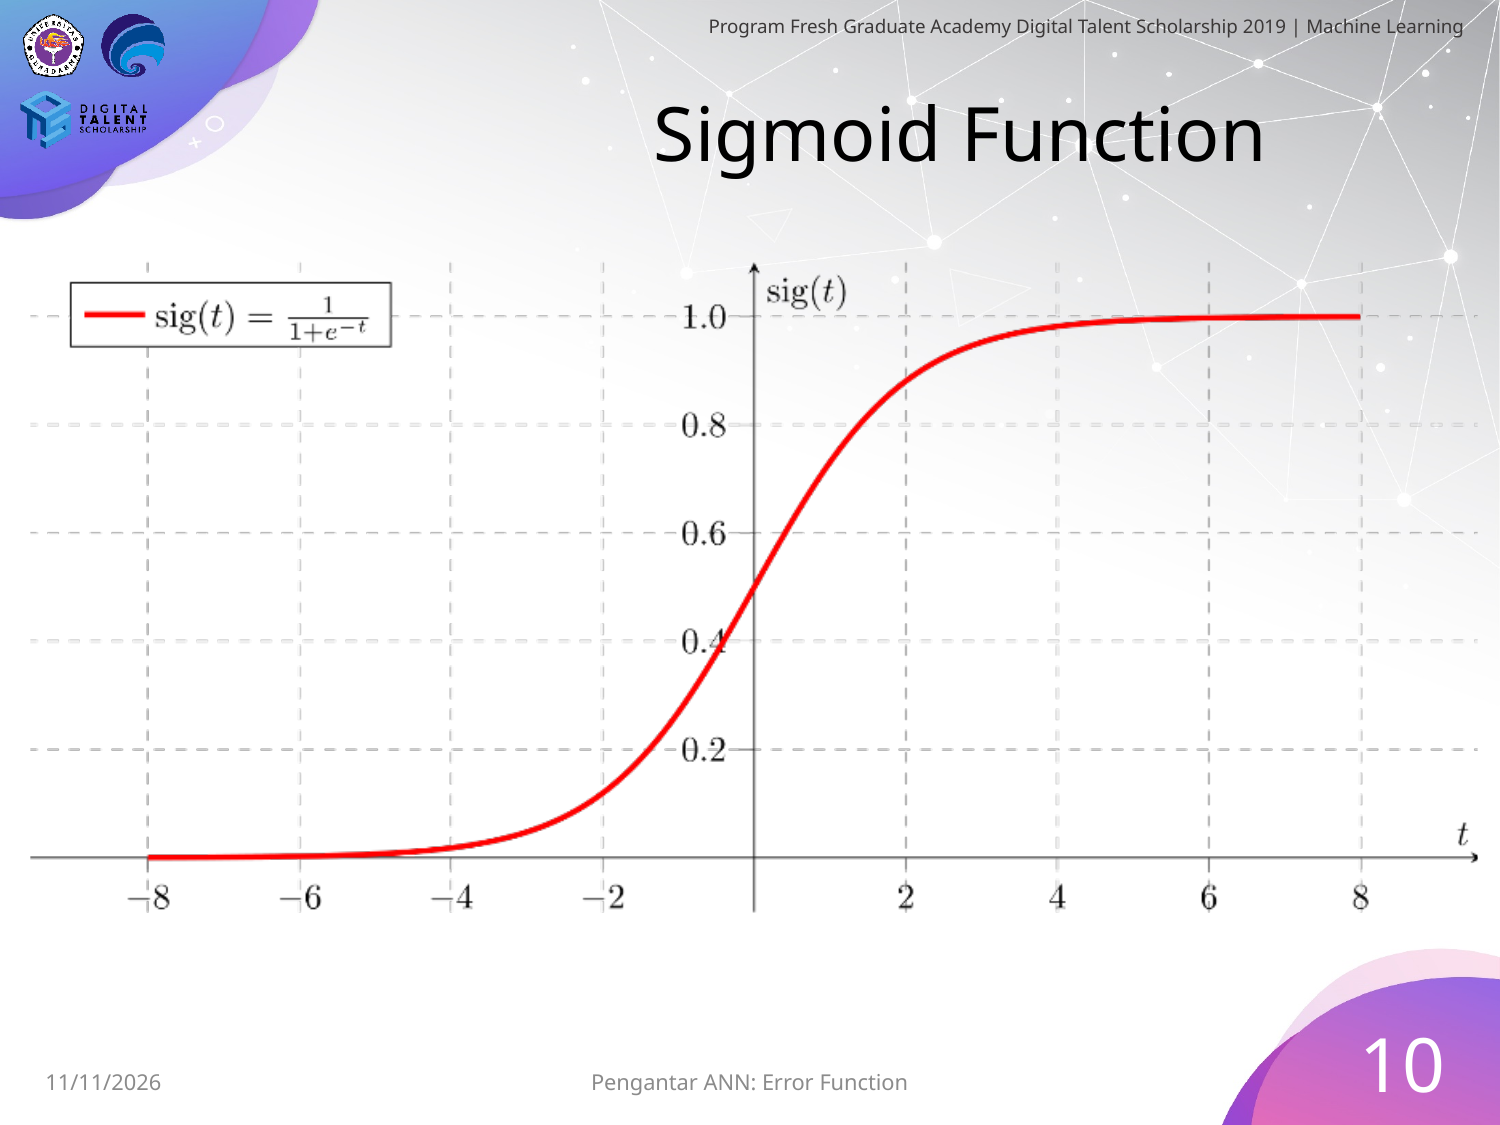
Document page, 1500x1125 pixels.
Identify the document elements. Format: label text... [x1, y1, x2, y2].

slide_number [30, 1053, 272, 1114]
footer Pengantar ANN: Error Function [382, 1053, 1118, 1114]
slide_number 10 [1327, 1023, 1478, 1114]
picture [0, 0, 1500, 1125]
title Sigmoid Function [443, 67, 1478, 206]
